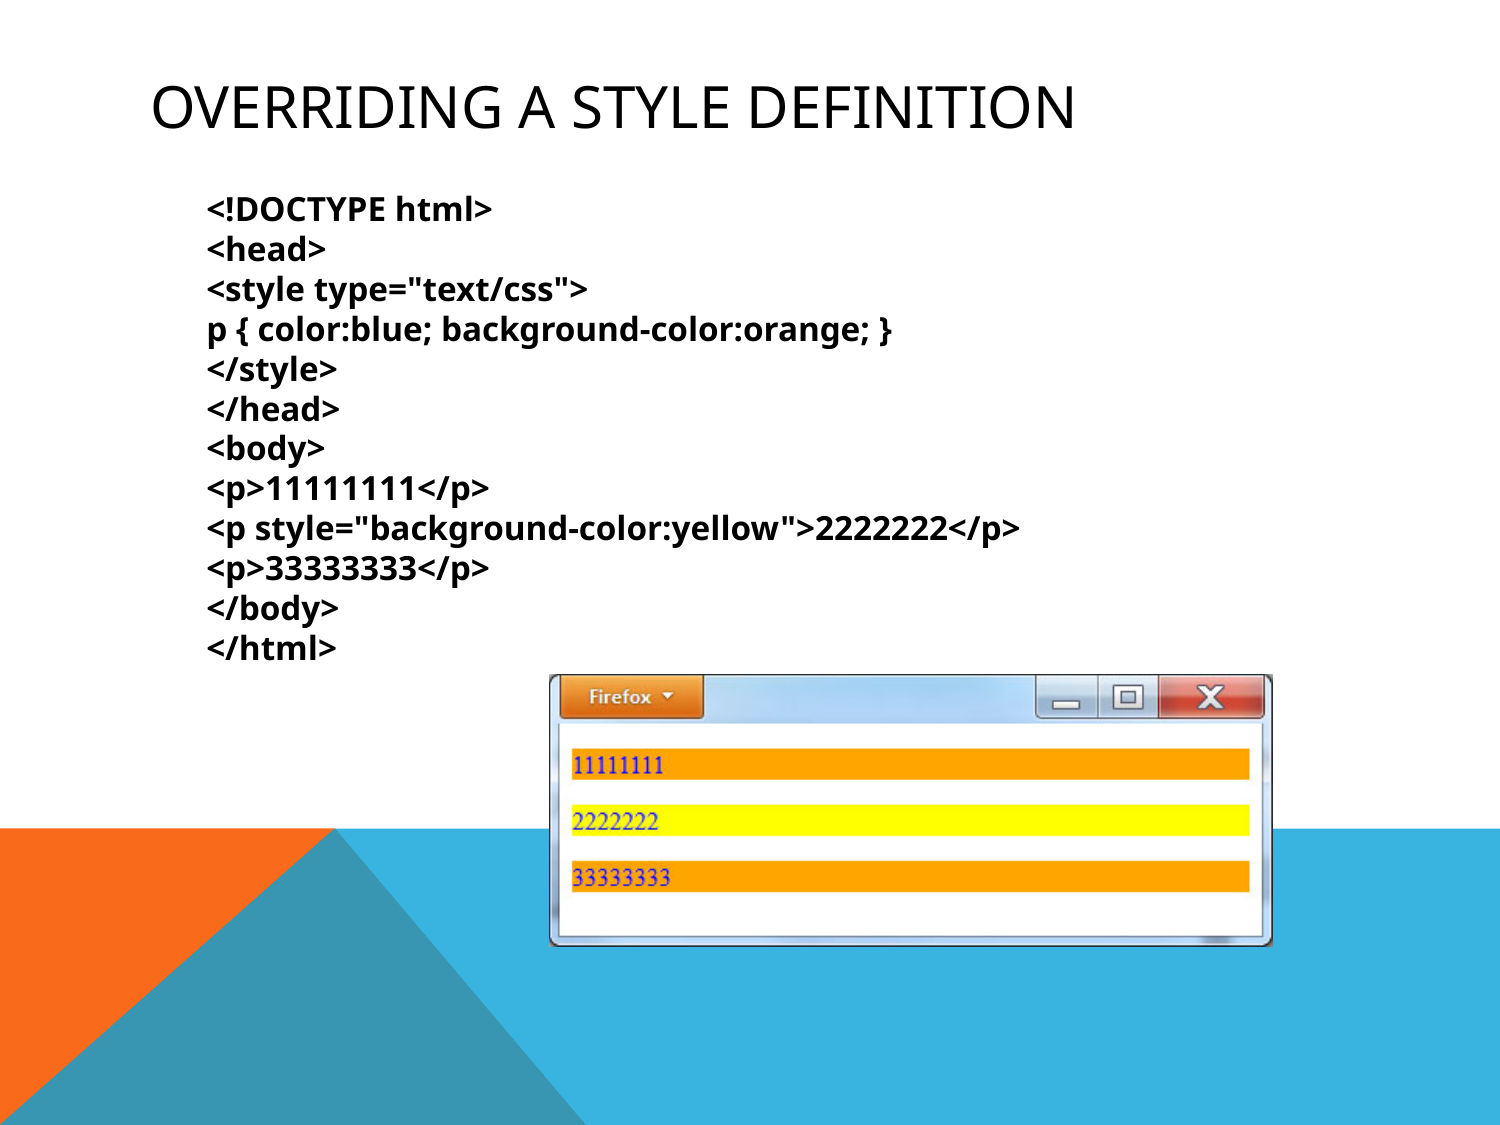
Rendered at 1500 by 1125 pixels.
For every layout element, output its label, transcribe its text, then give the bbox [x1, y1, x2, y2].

list <!DOCTYPE html> <head> <style type="text/css"> p { color:blue; background-color:orange; } </style> </head> <body> <p>11111111</p> <p style="background-color:yellow">2222222</p> <p>33333333</p> </body> </html> [135, 180, 1369, 768]
title Overriding a style definition [135, 60, 1369, 150]
picture [549, 674, 1274, 947]
